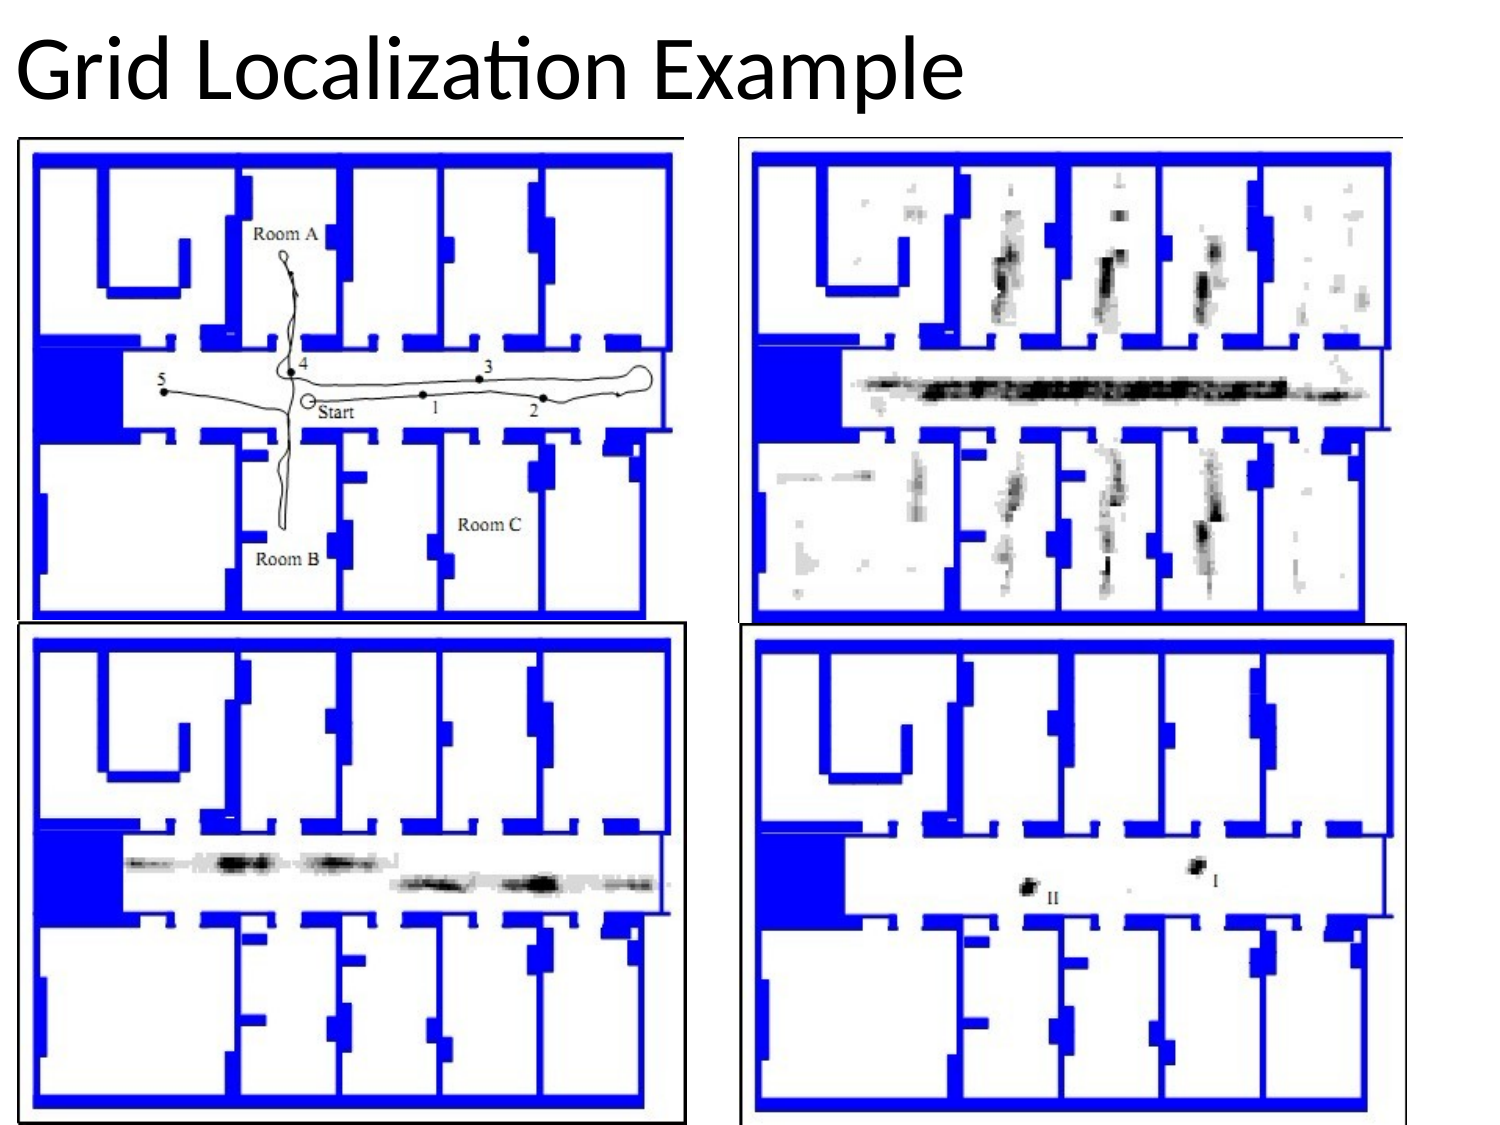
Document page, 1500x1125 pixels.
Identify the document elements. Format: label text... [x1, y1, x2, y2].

picture [737, 136, 1408, 1125]
picture [17, 136, 687, 1125]
title Grid Localization Example [0, 0, 1350, 126]
